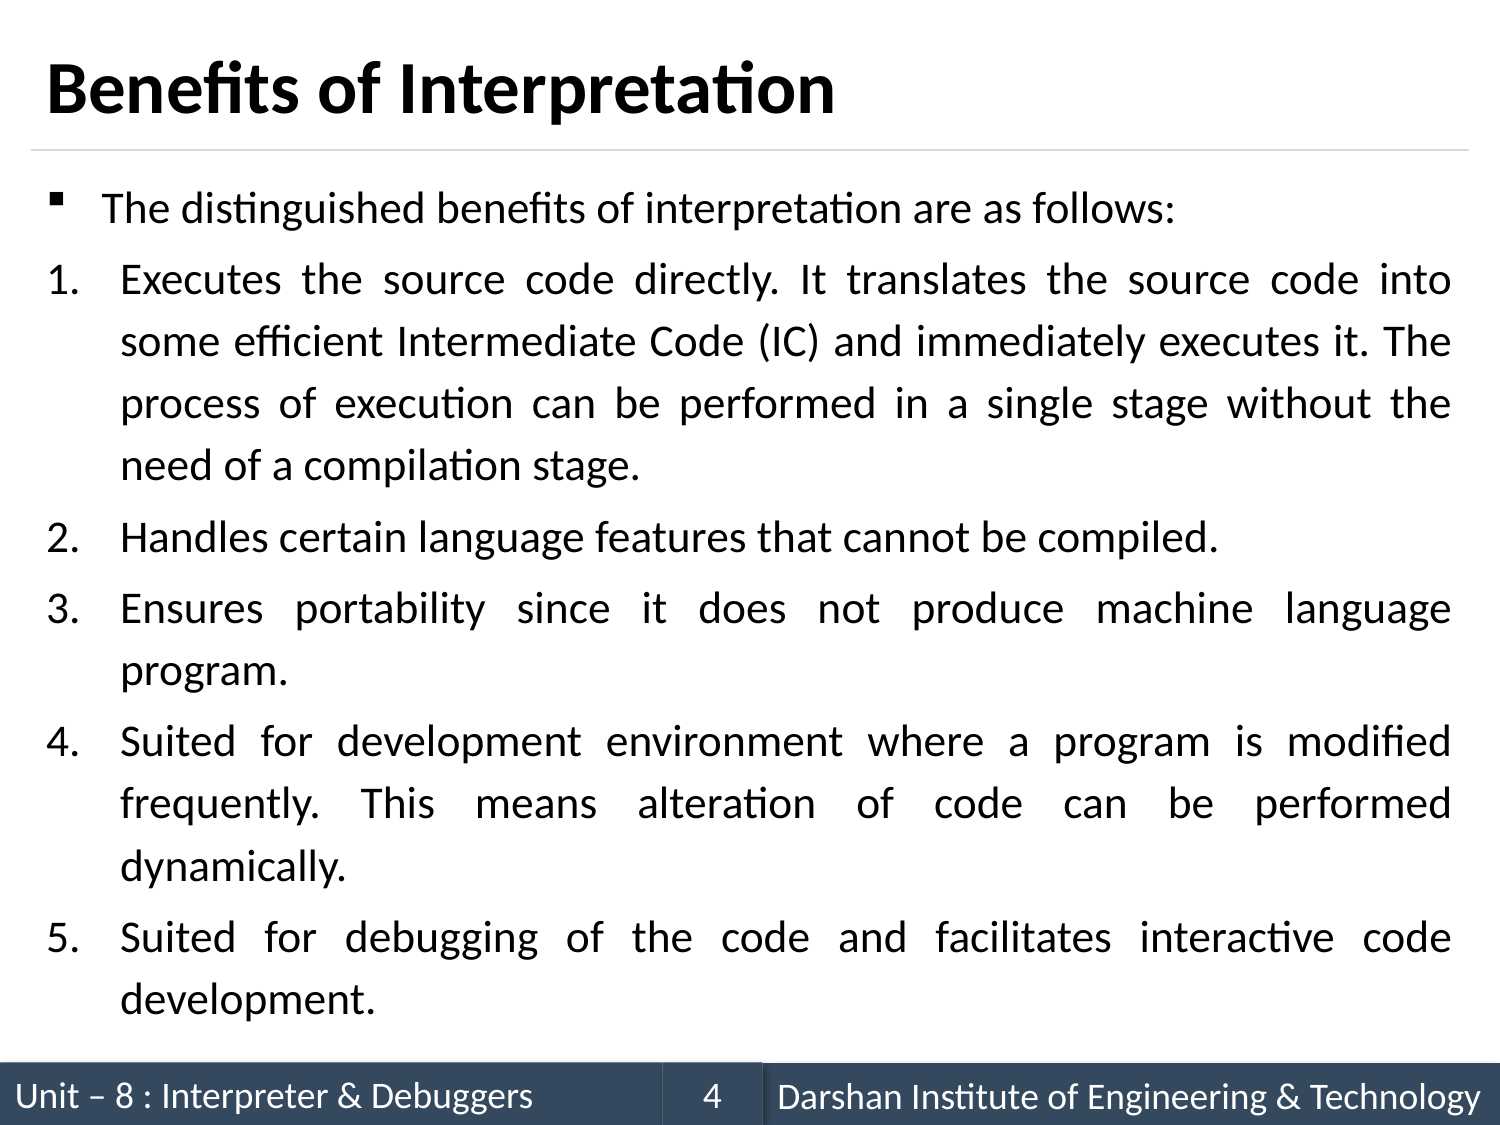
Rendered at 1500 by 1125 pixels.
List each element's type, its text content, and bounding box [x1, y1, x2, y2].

list The distinguished benefits of interpretation are as follows: Executes the source code directly. It translates the source code into some efficient Intermediate Code (IC) and immediately executes it. The process of execution can be performed in a single stage without the need of a compilation stage. Handles certain language features that cannot be compiled. Ensures portability since it does not produce machine language program. Suited for development environment where a program is modified frequently. This means alteration of code can be performed dynamically. Suited for debugging of the code and facilitates interactive code development. [31, 162, 1469, 1038]
title Benefits of Interpretation [31, 17, 1469, 150]
